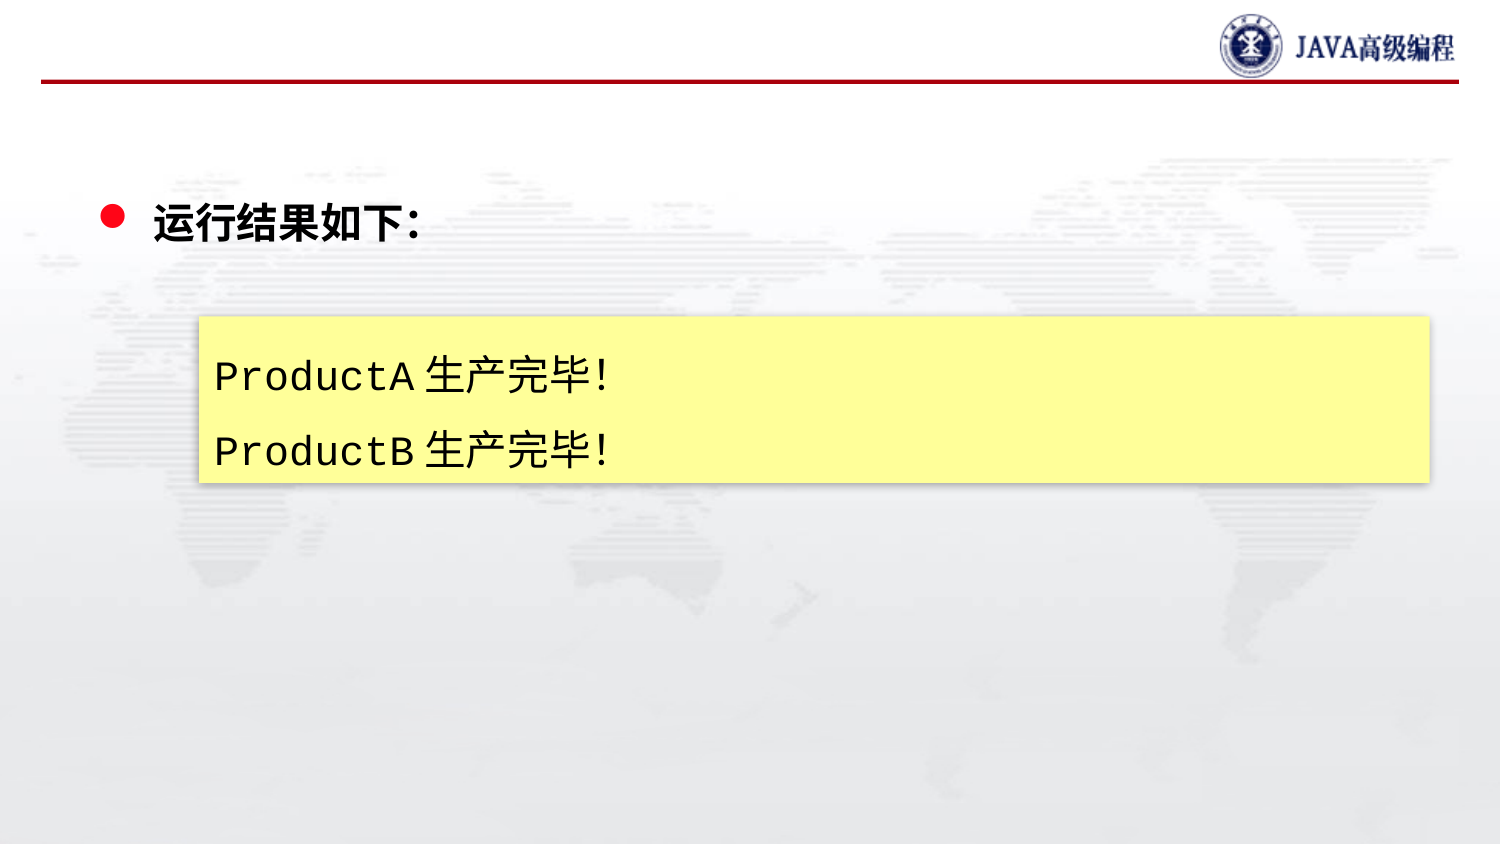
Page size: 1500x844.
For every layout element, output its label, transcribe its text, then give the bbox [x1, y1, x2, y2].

list ProductA生产完毕！ ProductB生产完毕！ [198, 316, 1430, 484]
list 运行结果如下： [81, 163, 1429, 727]
picture [0, 1, 1500, 844]
